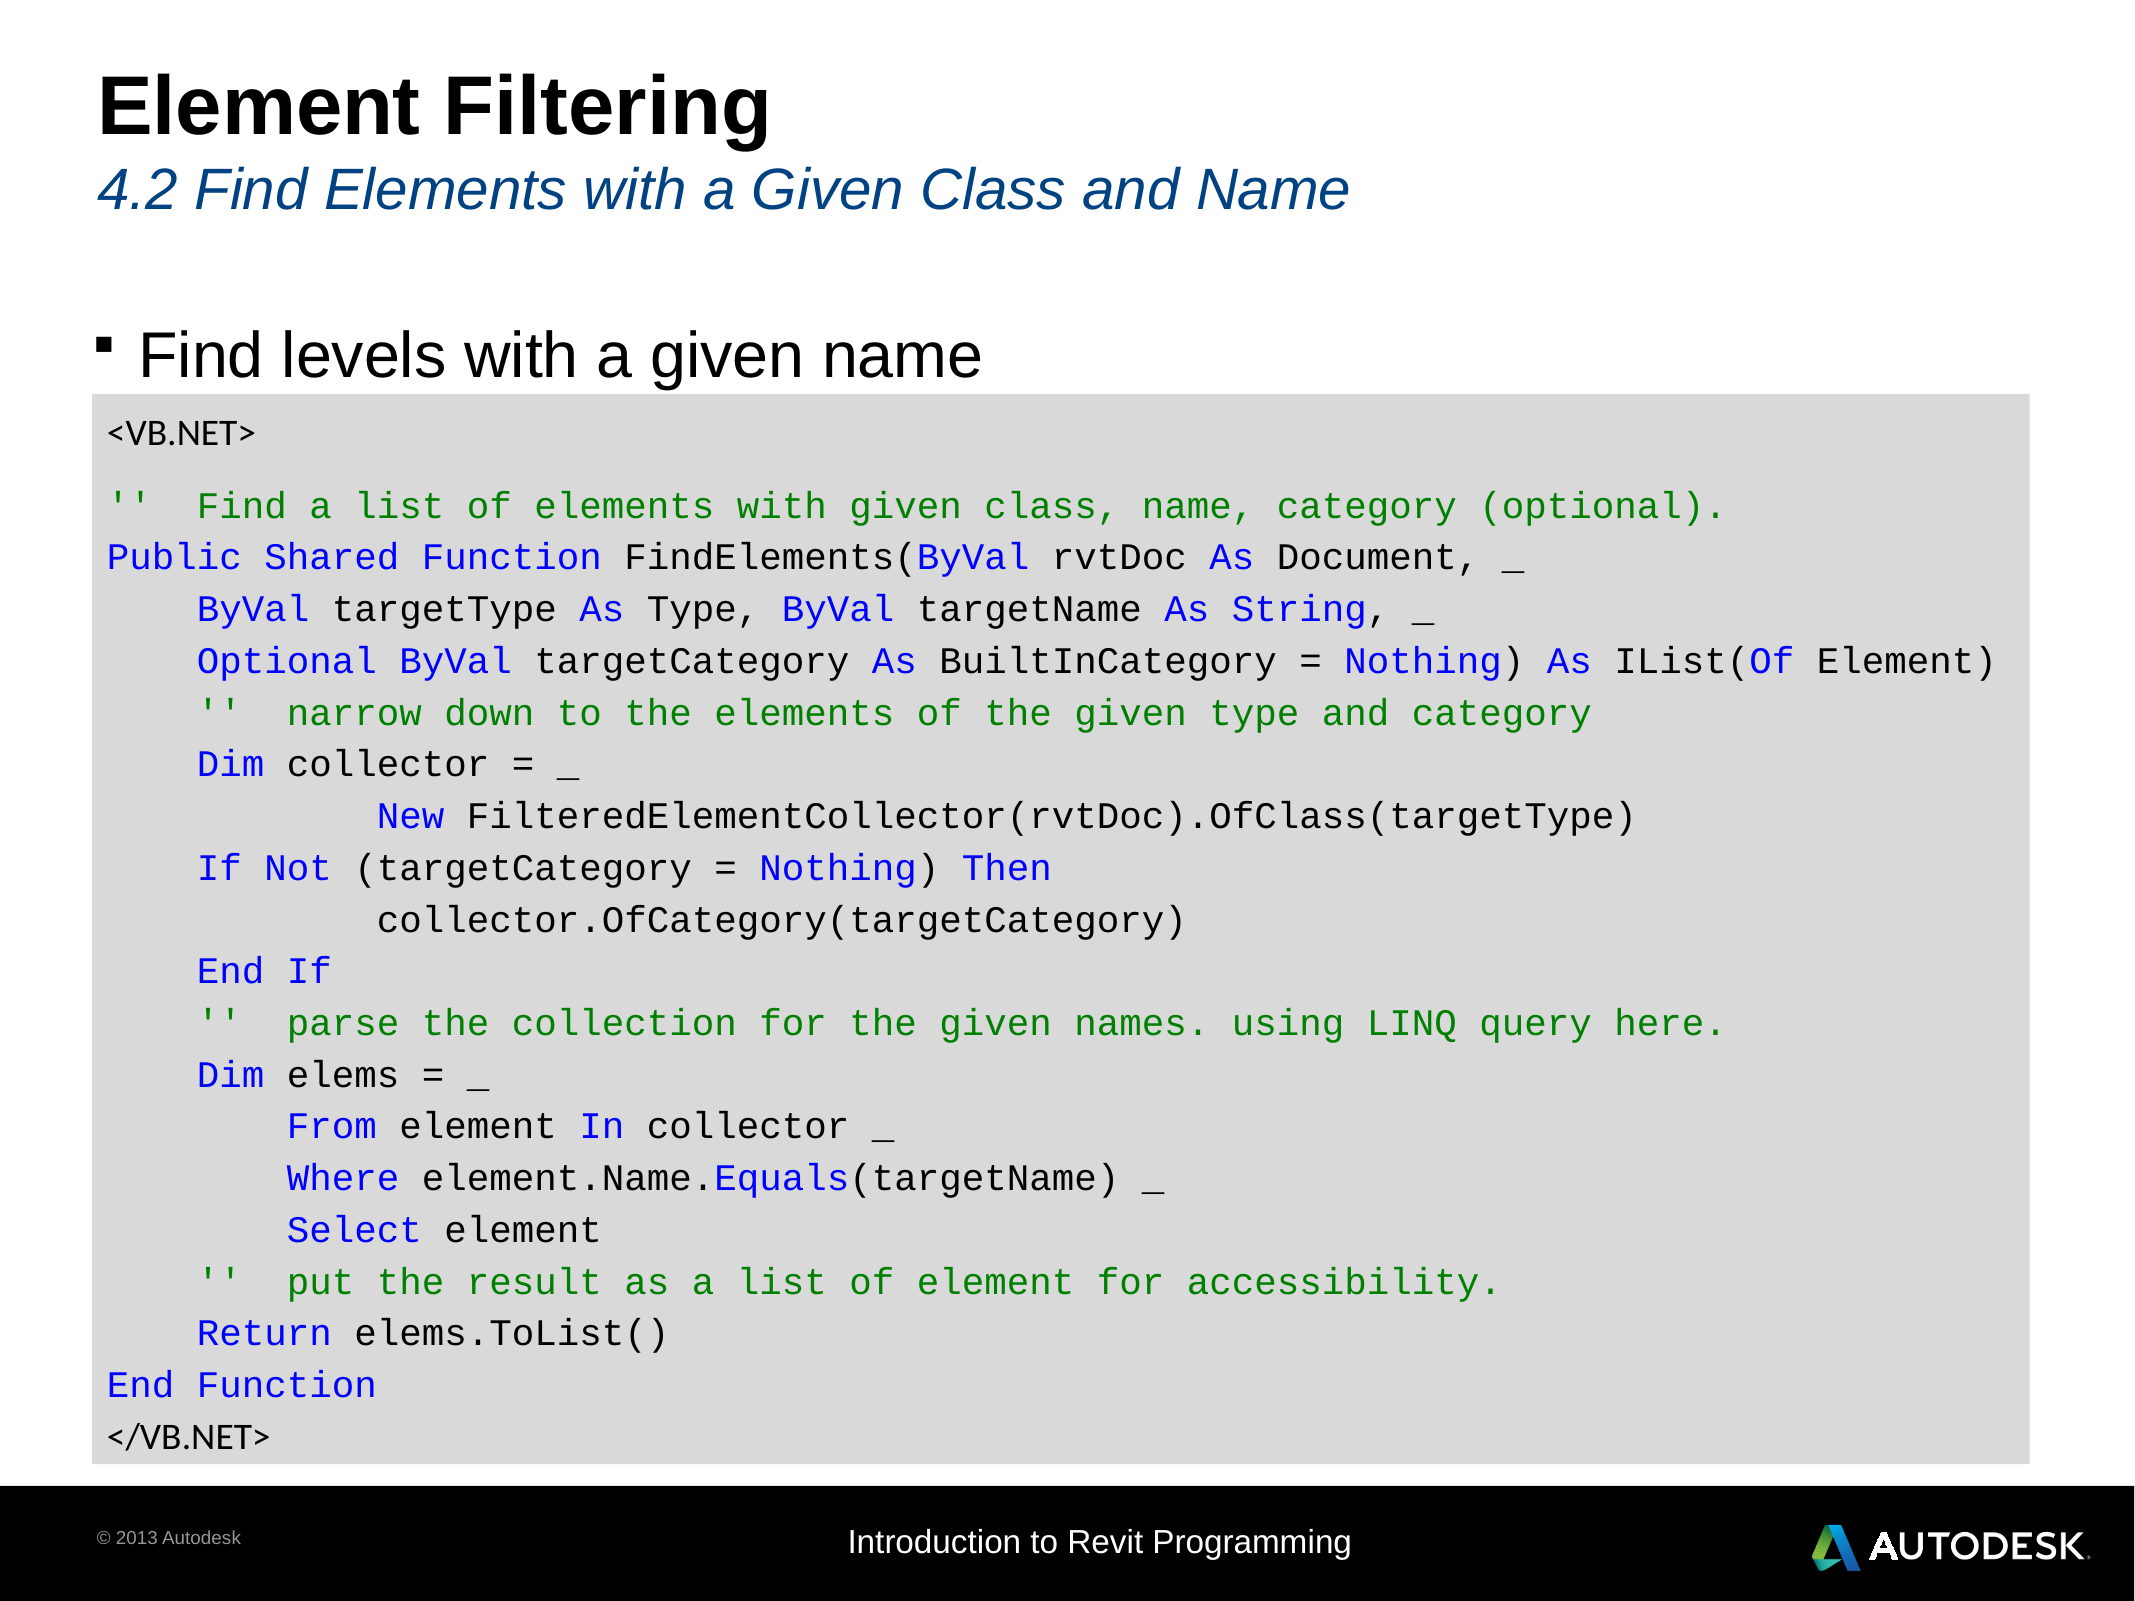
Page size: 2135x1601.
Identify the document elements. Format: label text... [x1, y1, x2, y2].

text_box Find levels with a given name [92, 312, 2022, 1412]
picture [0, 1485, 2135, 1601]
title Element Filtering 4.2 Find Elements with a Given Class and Name [96, 59, 2028, 214]
text_box <VB.NET> '' Find a list of elements with given class, name, category (optional). Public Shared Function FindElements(ByVal rvtDoc As Document, _ ByVal targetType As Type, ByVal targetName As String, _ Optional ByVal targetCategory As BuiltInCategory = Nothing) As IList(Of Element) '' narrow down to the elements of the given type and category Dim collector = _ New FilteredElementCollector(rvtDoc).OfClass(targetType) If Not (targetCategory = Nothing) Then collector.OfCategory(targetCategory) End If '' parse the collection for the given names. using LINQ query here. Dim elems = _ From element In collector _ Where element.Name.Equals(targetName) _ Select element '' put the result as a list of element for accessibility. Return elems.ToList() End Function </VB.NET> [92, 393, 2030, 1465]
